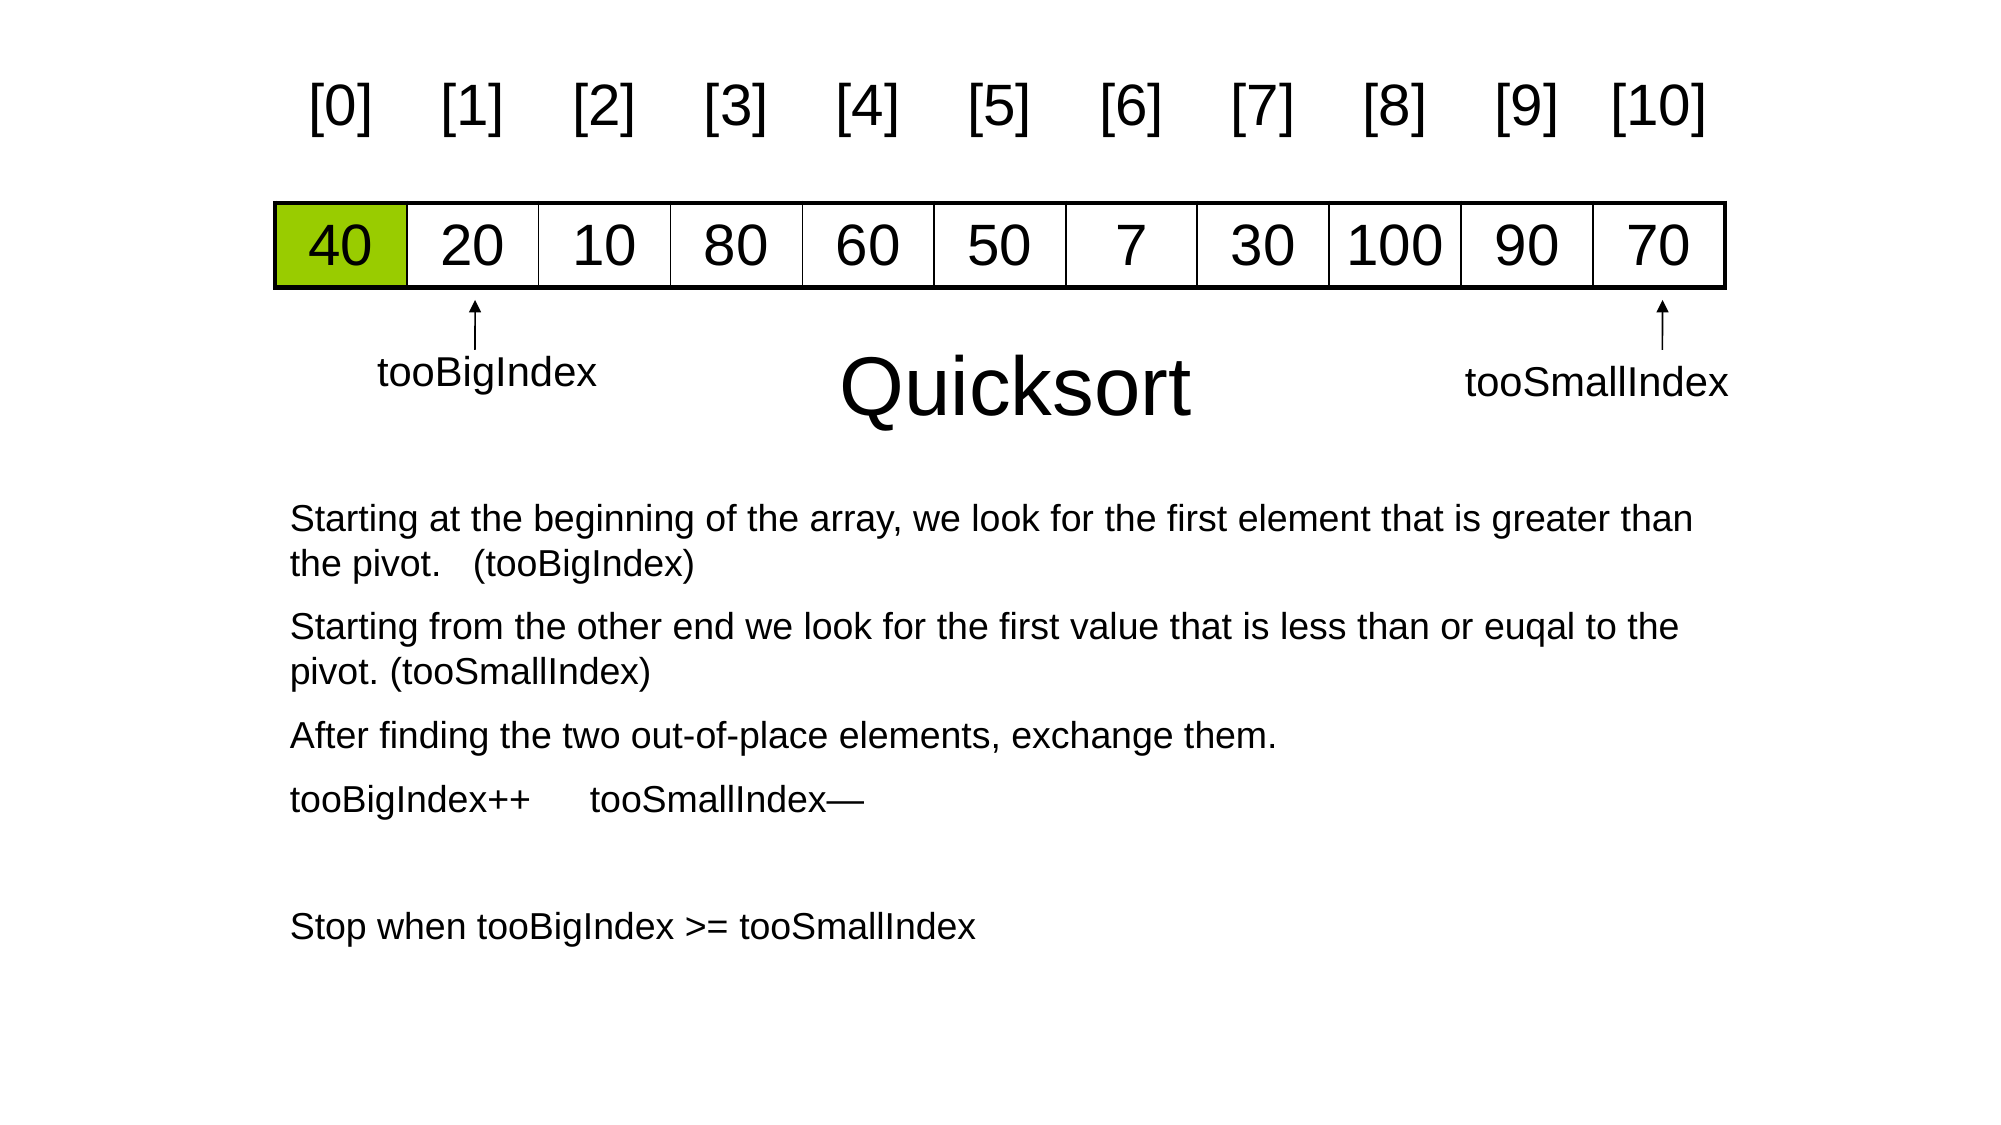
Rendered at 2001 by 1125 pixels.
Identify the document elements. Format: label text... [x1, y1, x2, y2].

table_header 20 [408, 205, 538, 285]
text_box [468, 299, 482, 350]
table_header [7] [1197, 62, 1329, 147]
table_header [3] [671, 62, 803, 147]
text_box Starting at the beginning of the array, we look for the first element that is greater than the pivot. (tooBigIndex) Starting from the other end we look for the first value that is less than or euqal to the pivot. (tooSmallIndex) After finding the two out-of-place elements, exchange them. tooBigIndex++ tooSmallIndex— Stop when tooBigIndex >= tooSmallIndex [275, 486, 1725, 955]
text_box tooSmallIndex [1449, 347, 1800, 413]
table_header [10] [1593, 62, 1725, 147]
table_header [2] [539, 62, 671, 147]
table_header [9] [1461, 62, 1593, 147]
table_header 30 [1198, 205, 1328, 285]
table_header 10 [539, 205, 670, 285]
table_header 100 [1330, 205, 1460, 285]
table_header [1] [407, 62, 539, 147]
text_box tooBigIndex [362, 337, 663, 403]
table_header [6] [1066, 62, 1197, 147]
table_header 90 [1462, 205, 1592, 285]
table_header 40 [277, 205, 406, 285]
table_header 7 [1067, 205, 1196, 285]
table_header [4] [803, 62, 934, 147]
text_box [1656, 299, 1669, 350]
table_header 60 [803, 205, 933, 285]
table_header 50 [935, 205, 1065, 285]
table_header [5] [934, 62, 1066, 147]
table_header 80 [671, 205, 802, 285]
table_header [8] [1329, 62, 1461, 147]
text_box Quicksort [824, 324, 1350, 440]
table_header 70 [1594, 205, 1723, 285]
table_header [0] [275, 62, 407, 147]
